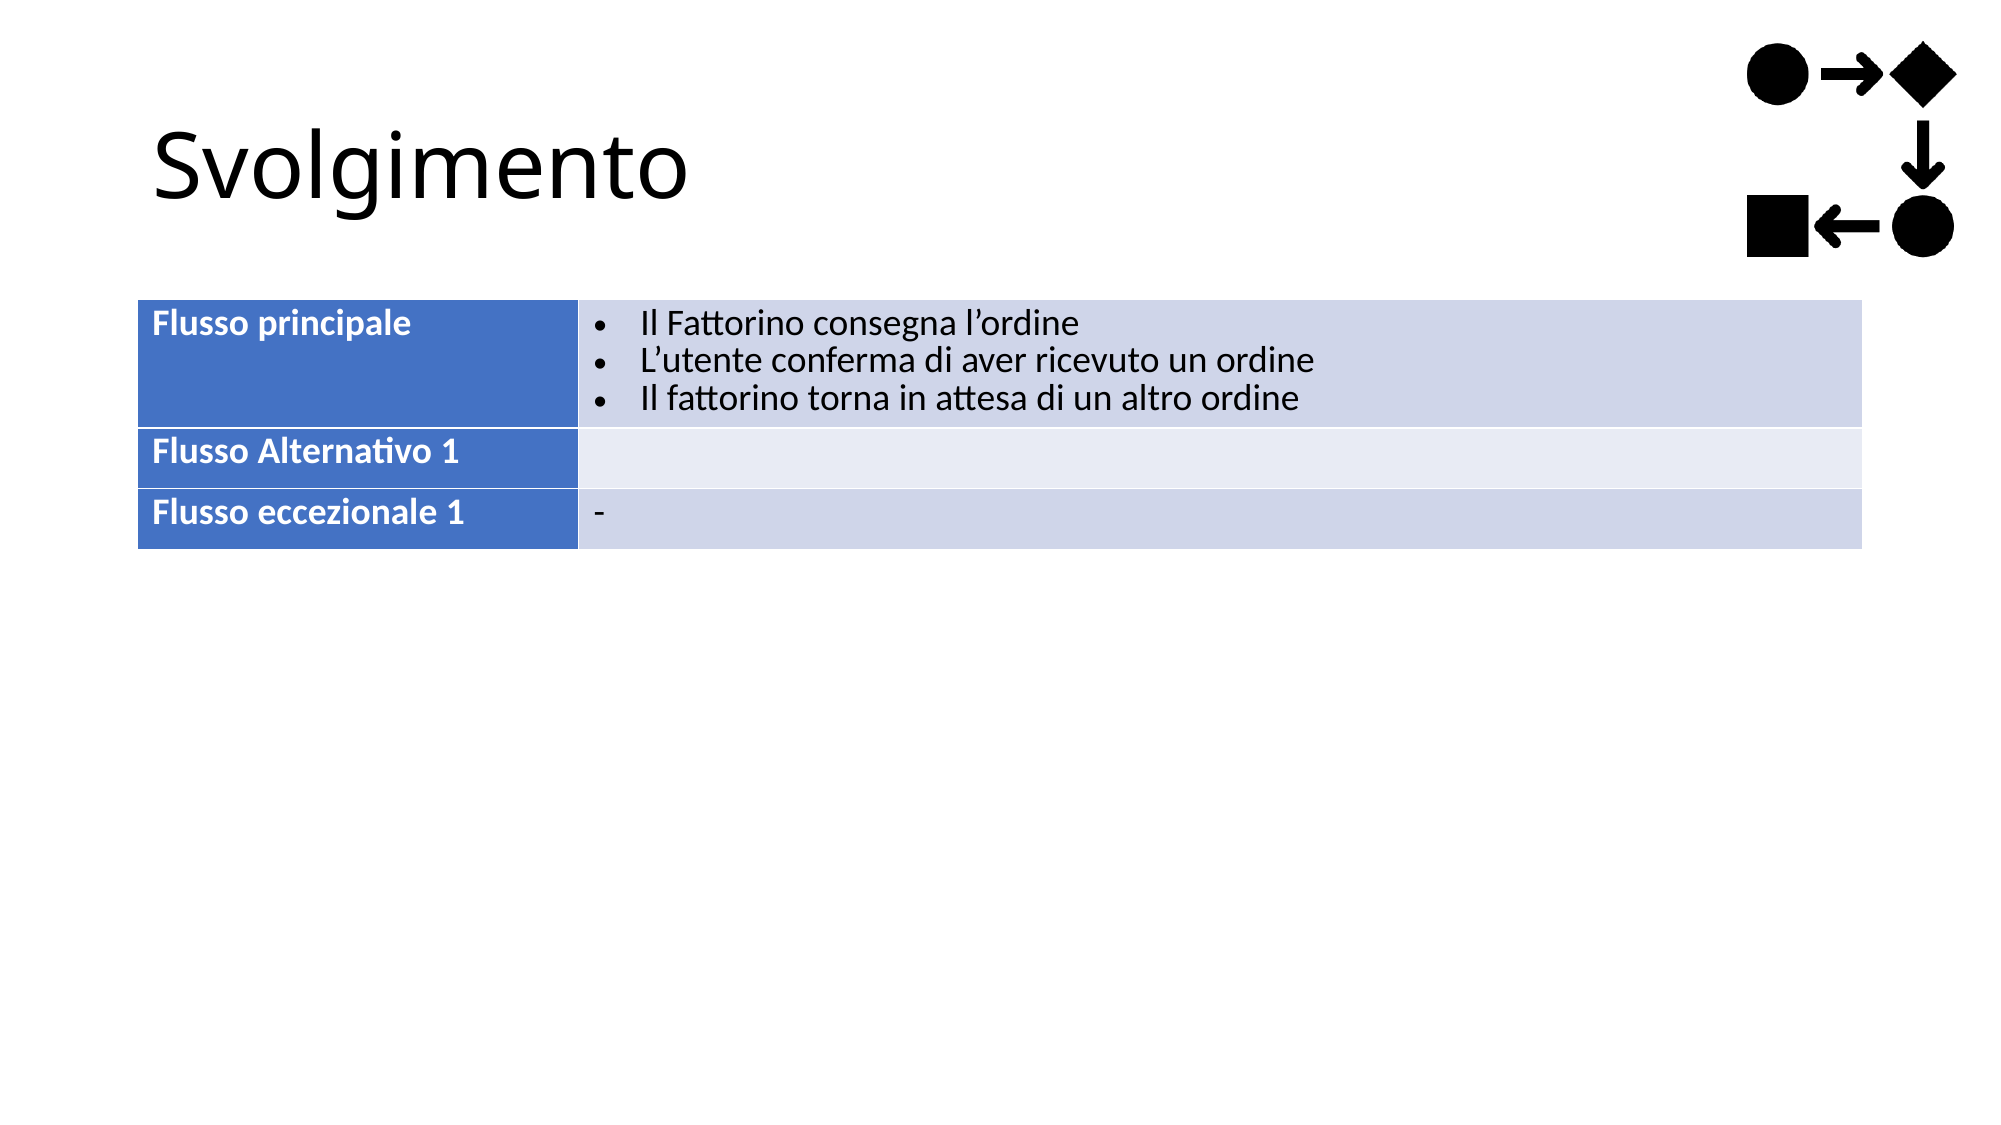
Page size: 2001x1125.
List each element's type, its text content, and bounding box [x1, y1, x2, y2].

table_cell Flusso Alternativo 1 [138, 429, 578, 488]
table_cell Flusso eccezionale 1 [138, 489, 578, 549]
table_cell - [579, 489, 1862, 549]
picture [1703, 0, 2000, 297]
table_cell [579, 429, 1862, 488]
title Svolgimento [137, 59, 1703, 278]
table_header Il Fattorino consegna l’ordine L’utente conferma di aver ricevuto un ordine Il fattorino torna in attesa di un altro ordine [579, 300, 1862, 427]
table_header Flusso principale [138, 300, 578, 427]
